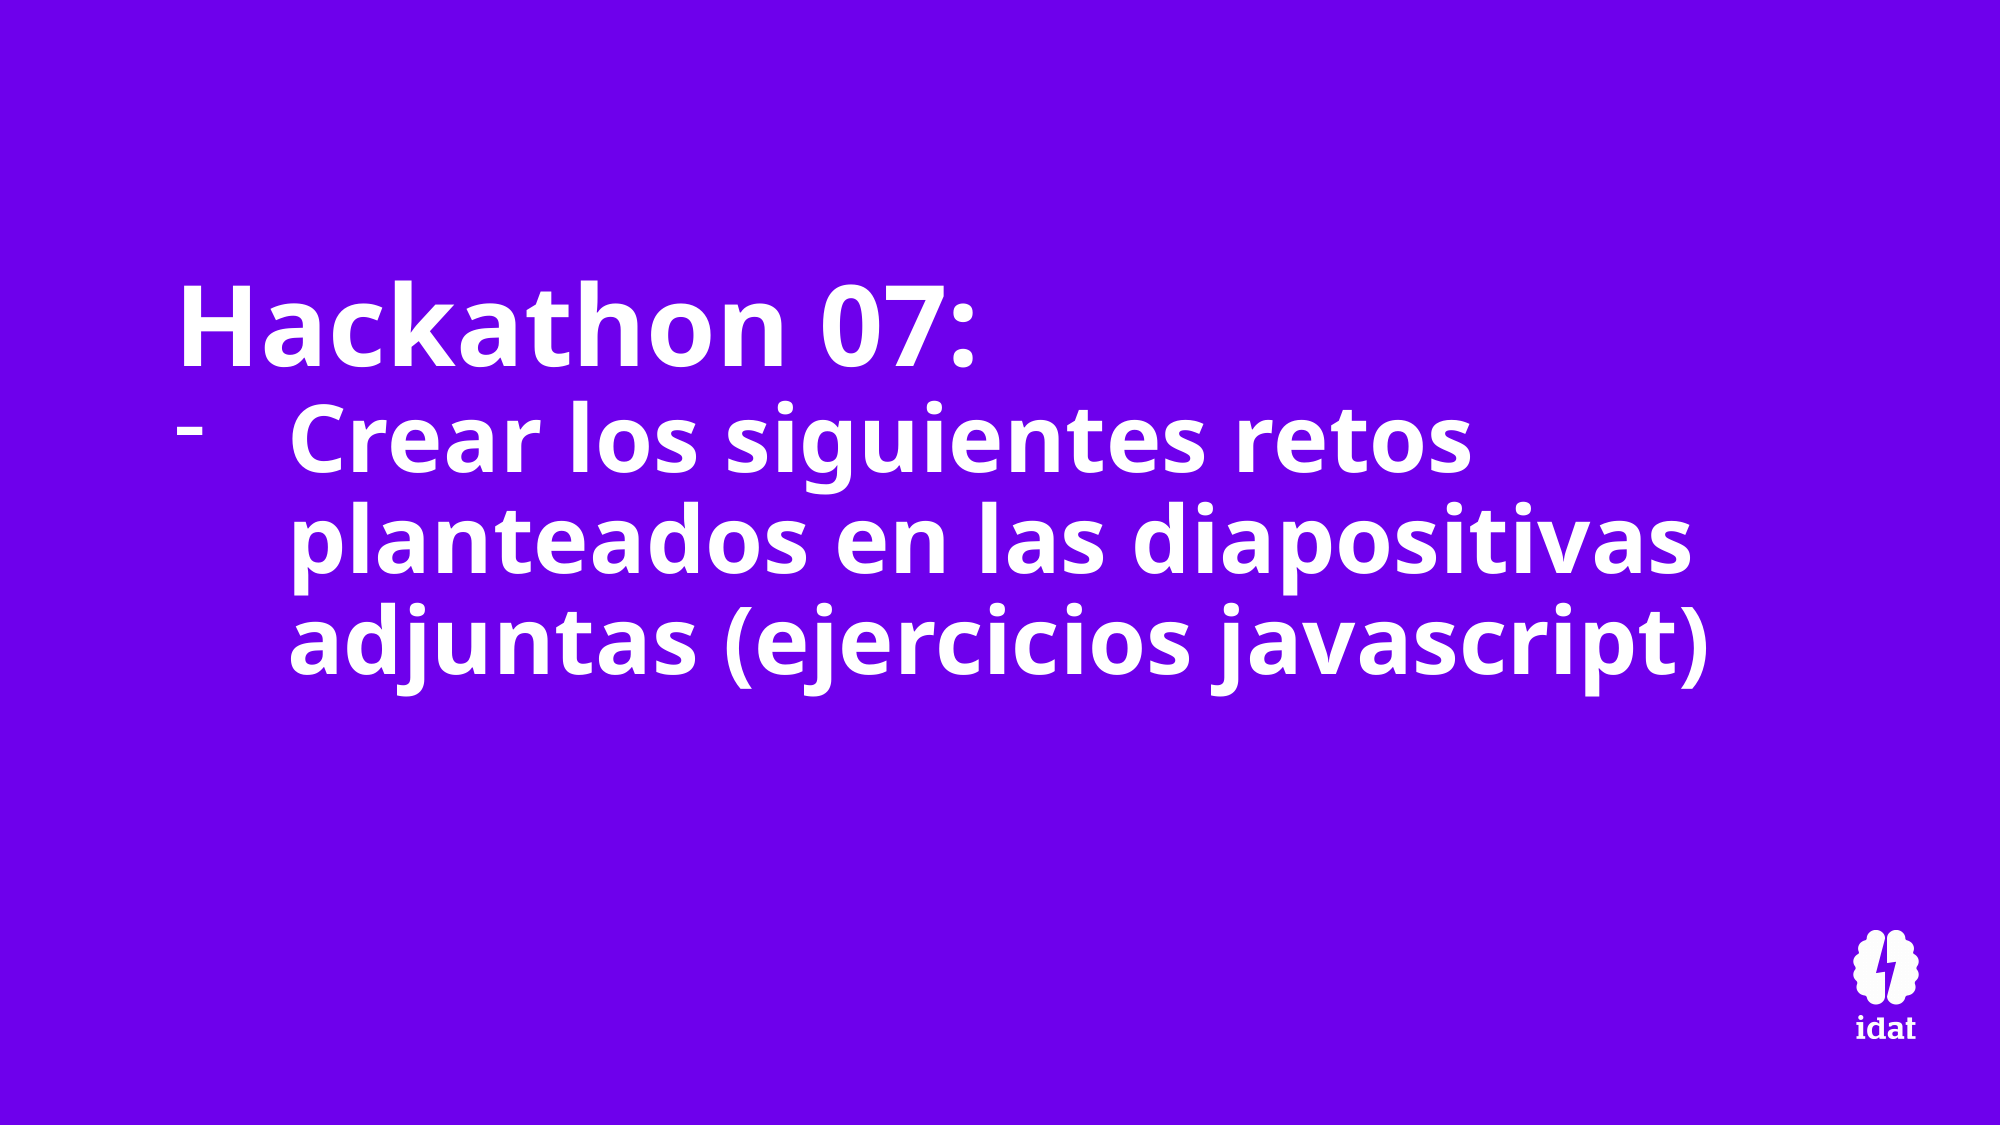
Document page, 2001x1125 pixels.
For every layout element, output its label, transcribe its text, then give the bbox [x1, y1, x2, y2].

text_box Hackathon 07: Crear los siguientes retos planteados en las diapositivas adjuntas (ejercicios javascript) [159, 103, 1841, 862]
picture [1853, 930, 1919, 1039]
